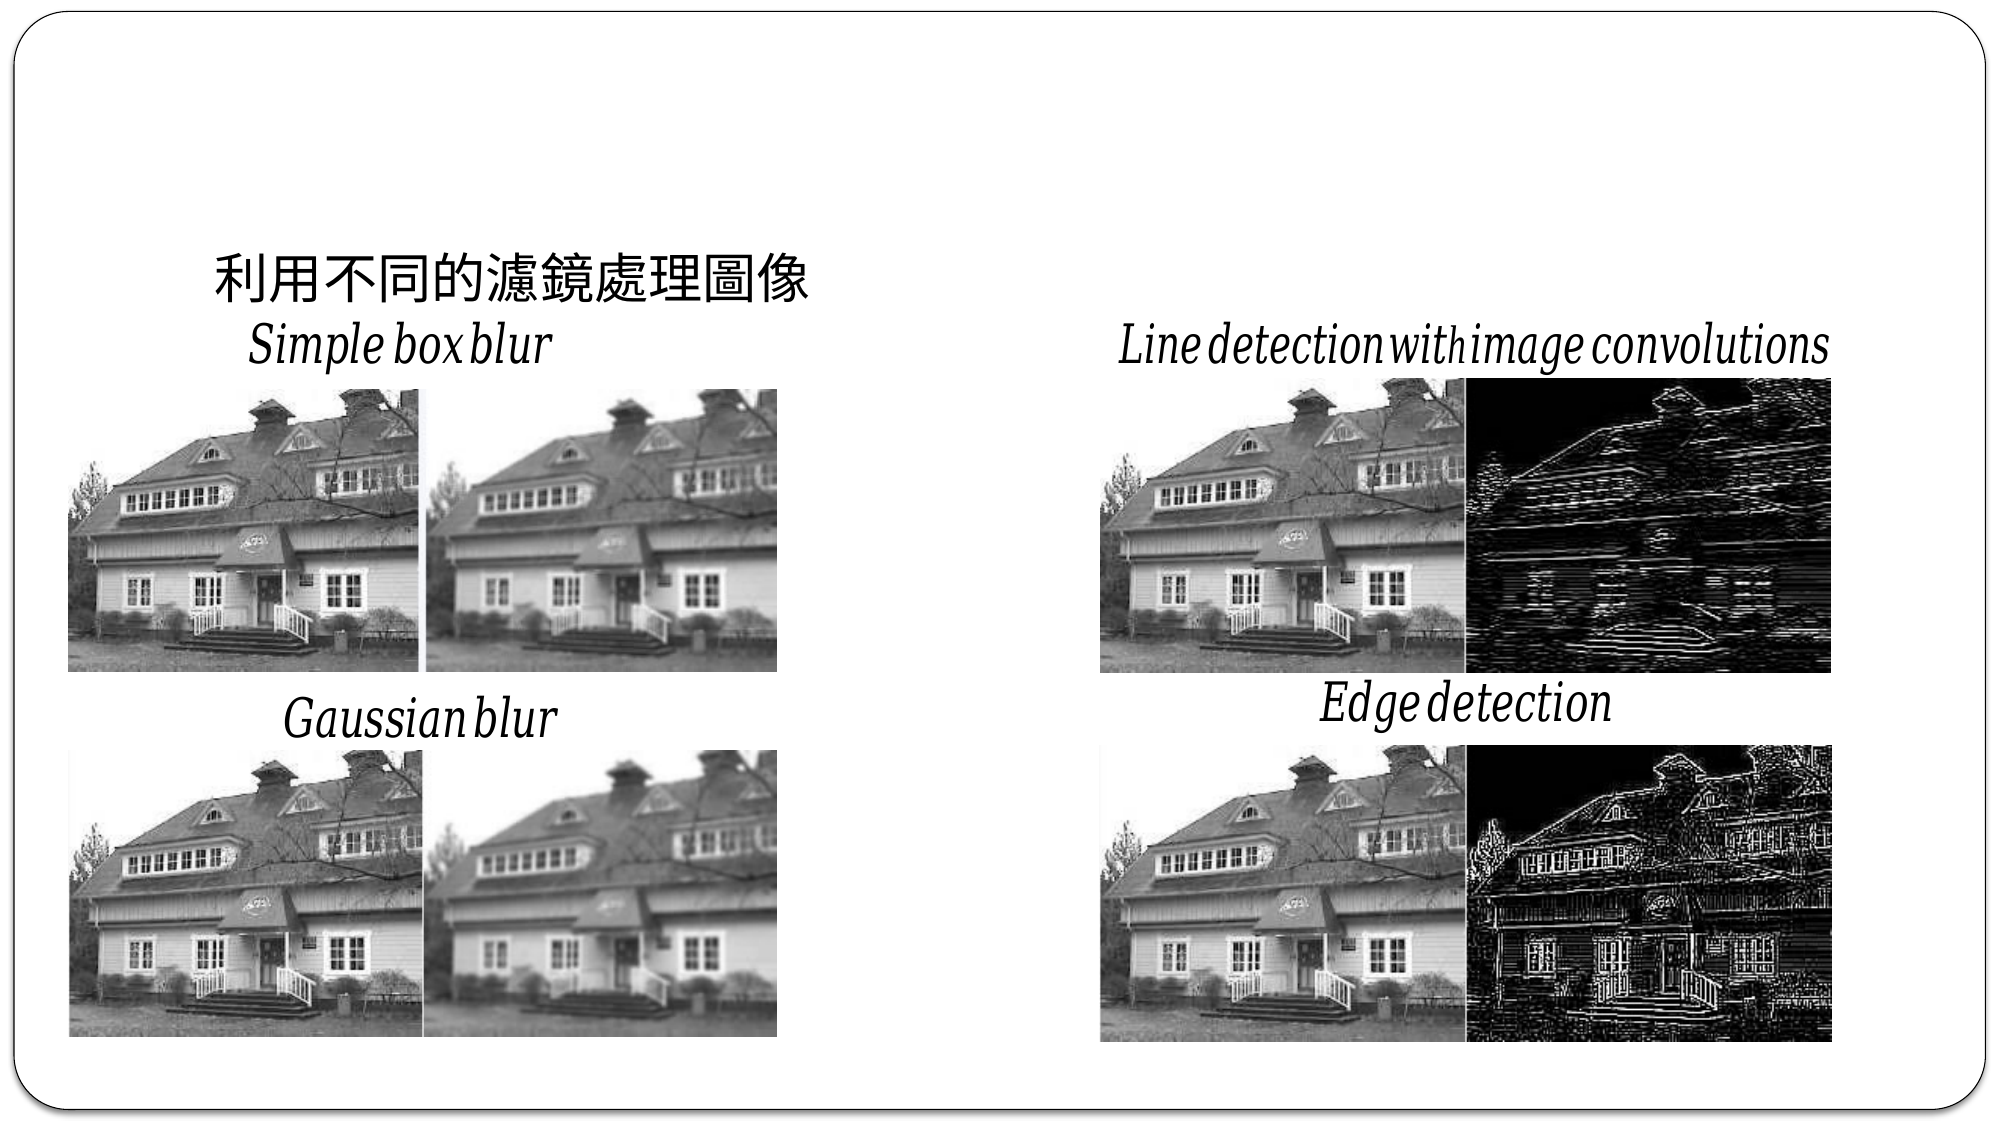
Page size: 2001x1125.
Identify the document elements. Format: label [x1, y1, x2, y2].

picture [1099, 745, 1832, 1042]
picture [68, 750, 777, 1037]
picture [1100, 378, 1832, 673]
picture [68, 389, 777, 673]
